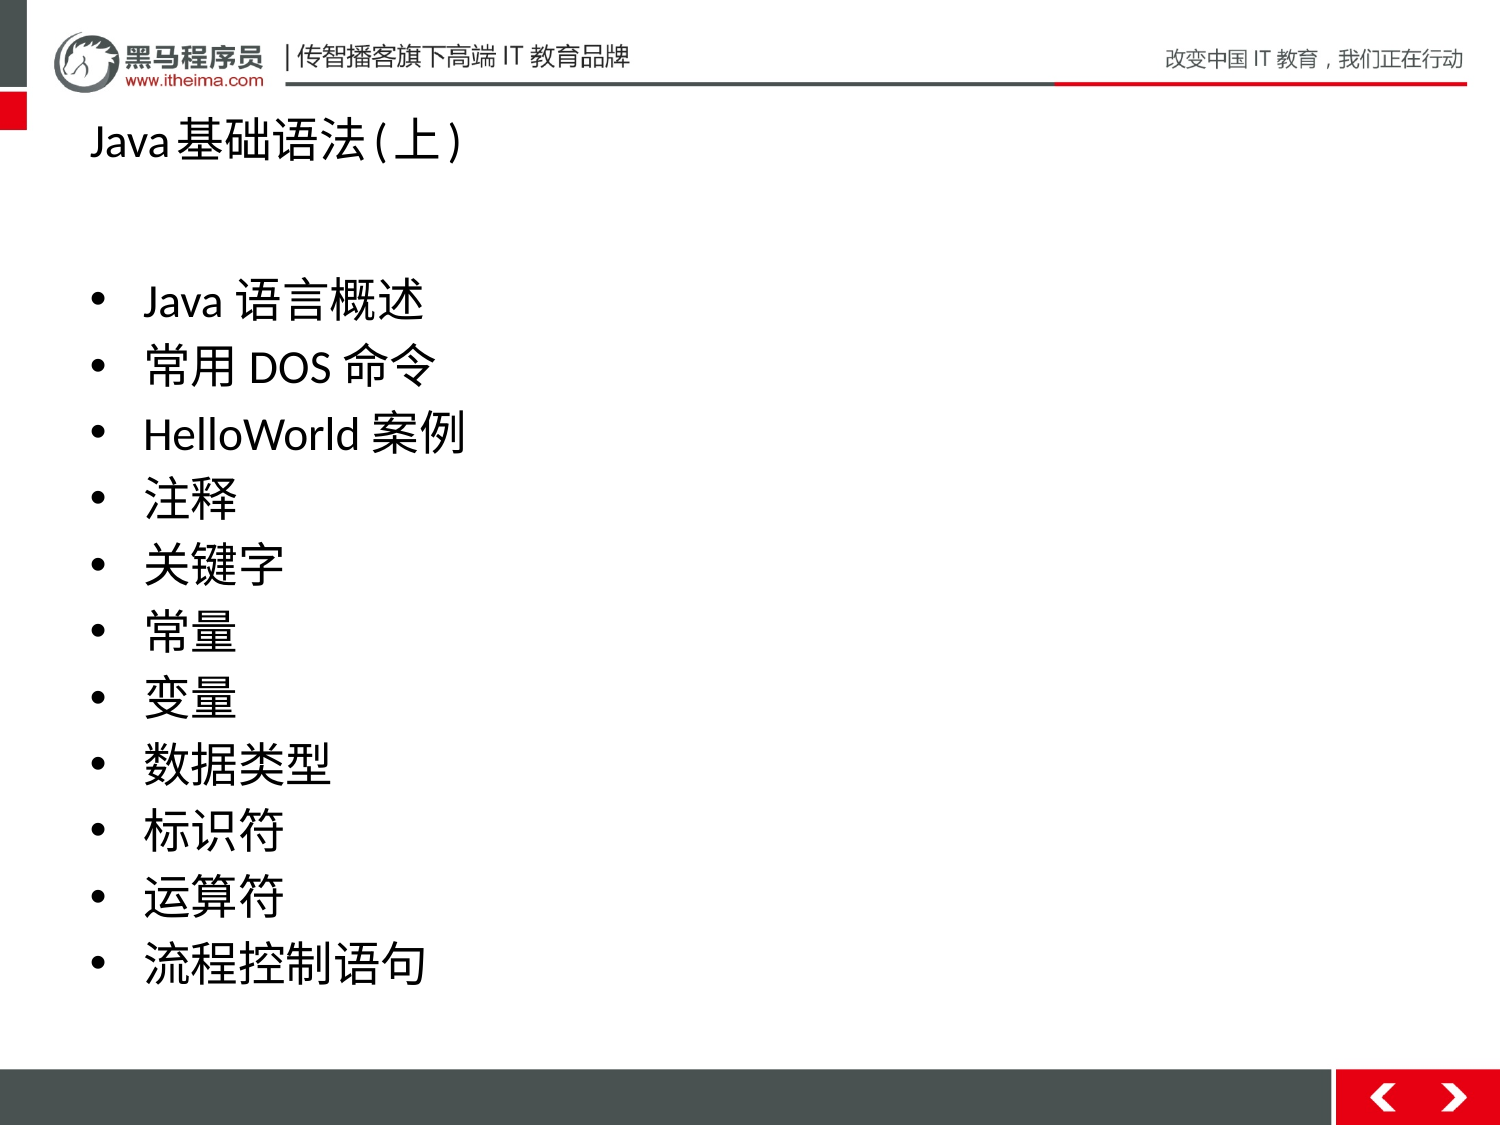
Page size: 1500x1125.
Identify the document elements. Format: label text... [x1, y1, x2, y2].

picture [0, 0, 1500, 1125]
list Java语言概述 常用DOS命令 HelloWorld案例 注释 关键字 常量 变量 数据类型 标识符 运算符 流程控制语句 [75, 262, 1425, 1005]
title Java基础语法(上) [75, 45, 1425, 233]
